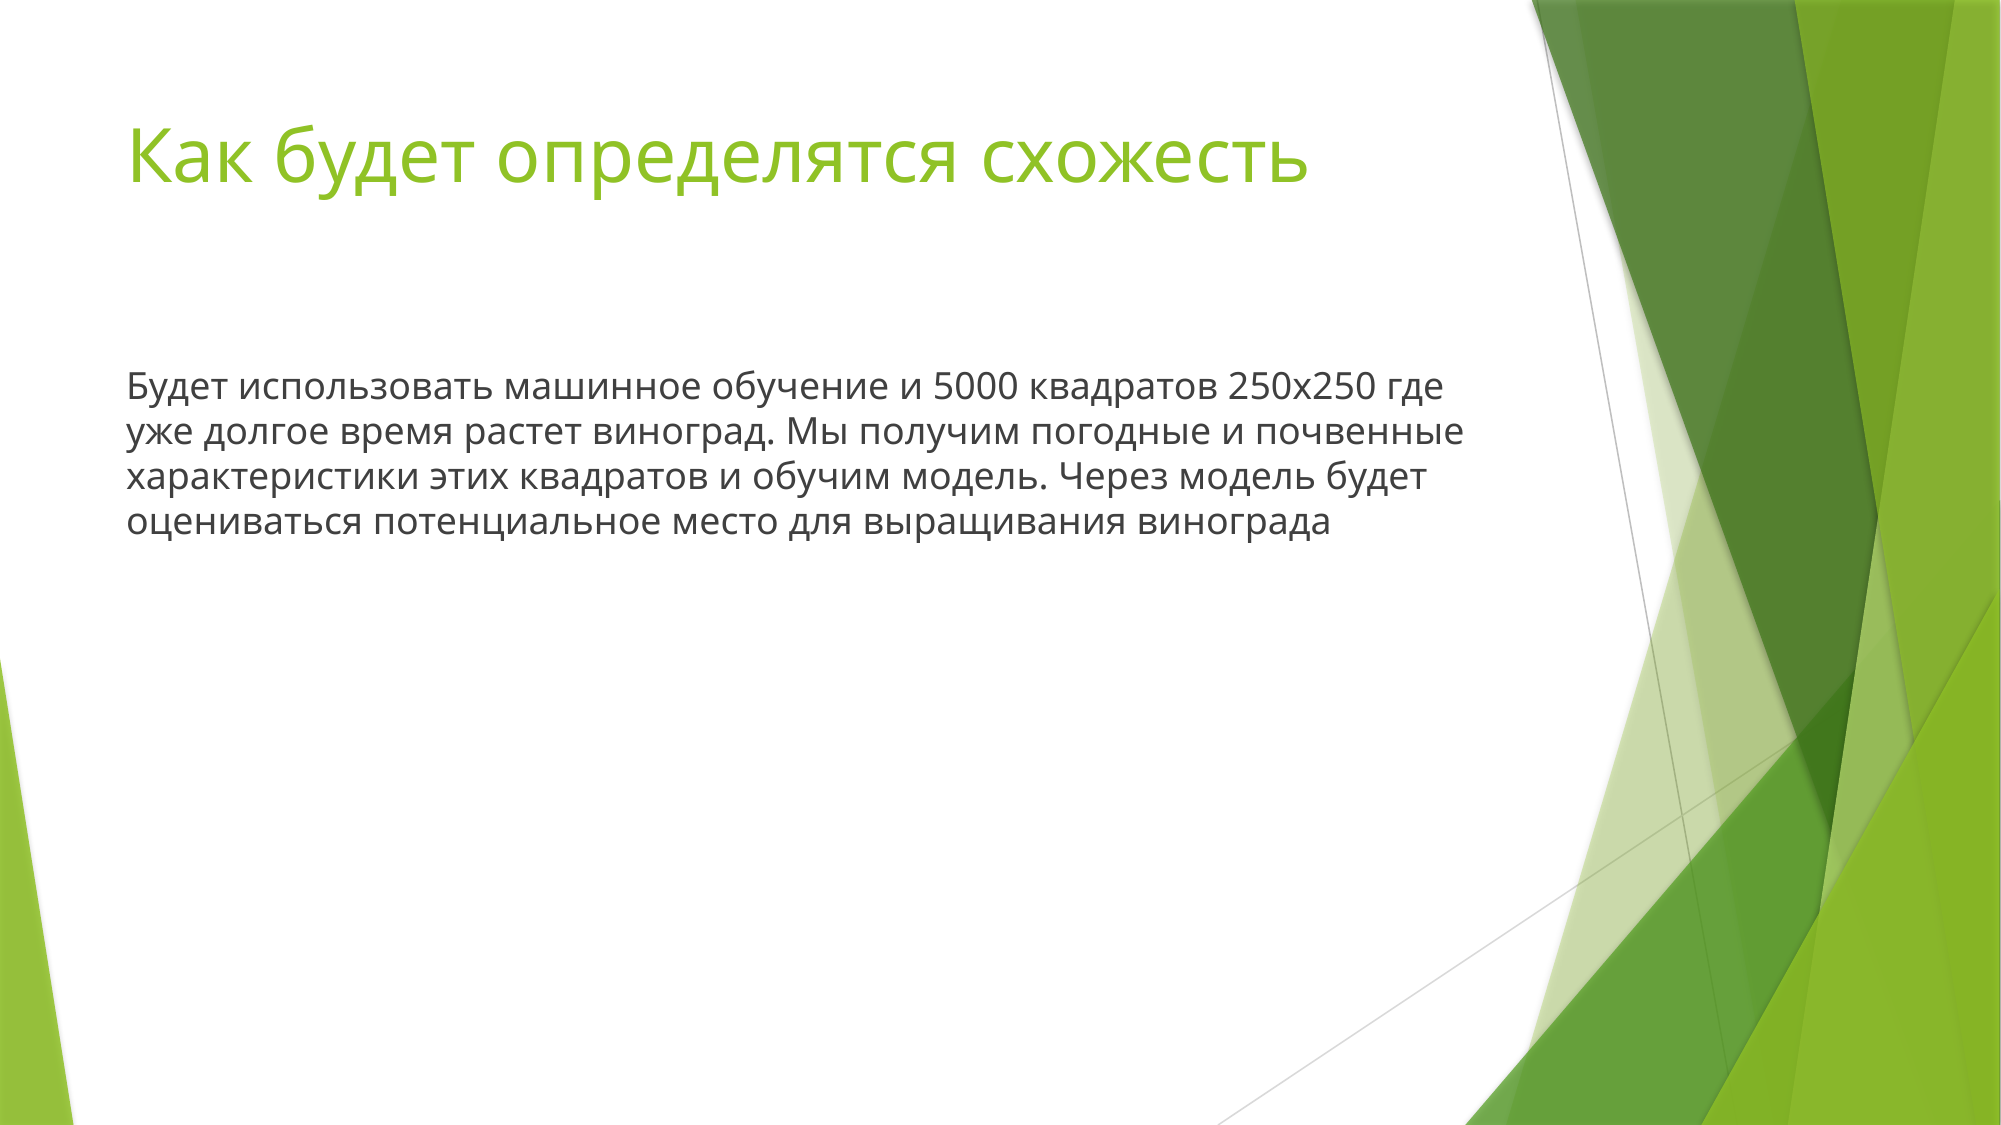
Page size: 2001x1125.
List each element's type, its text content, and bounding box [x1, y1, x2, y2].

list Будет использовать машинное обучение и 5000 квадратов 250х250 где уже долгое время растет виноград. Мы получим погодные и почвенные характеристики этих квадратов и обучим модель. Через модель будет оцениваться потенциальное место для выращивания винограда [111, 354, 1522, 992]
title Как будет определятся схожесть [111, 99, 1522, 317]
